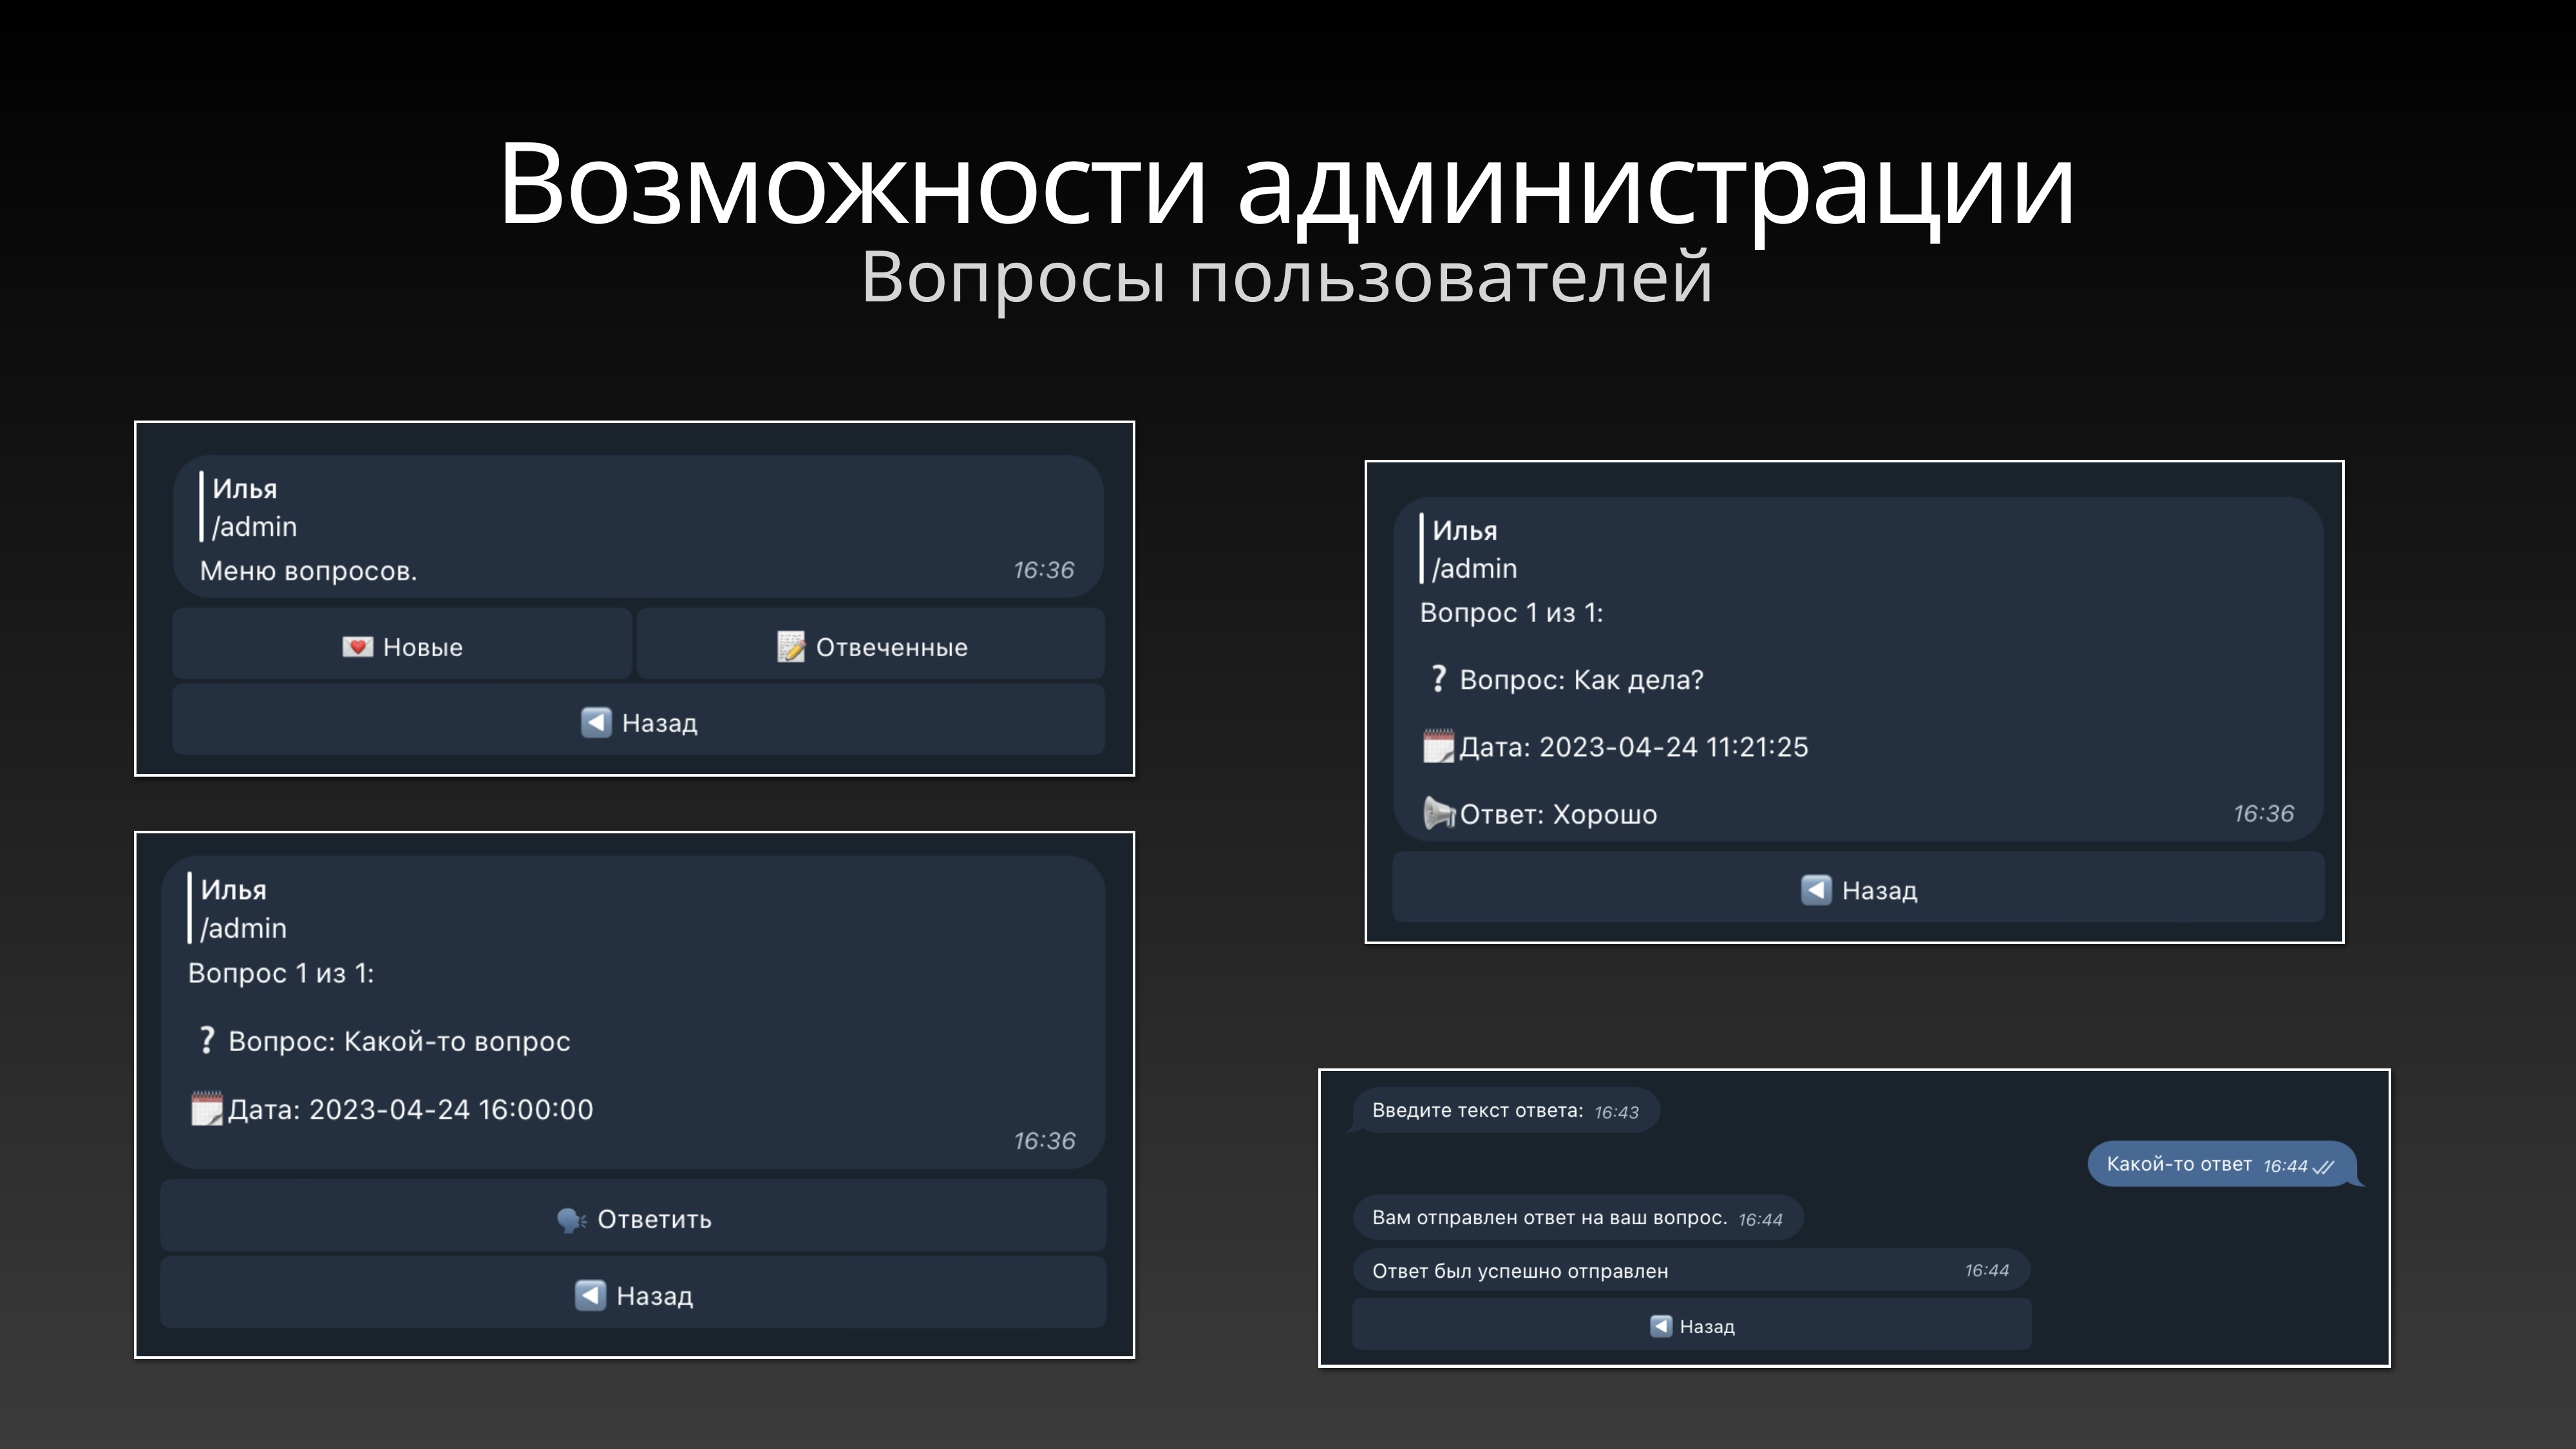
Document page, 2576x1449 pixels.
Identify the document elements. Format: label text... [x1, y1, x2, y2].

picture [137, 833, 1133, 1356]
title Возможности администрации [133, 85, 2443, 251]
picture [137, 422, 1133, 774]
picture [1320, 1071, 2389, 1365]
text_box Вопросы пользователей [134, 225, 2442, 333]
picture [1367, 462, 2342, 942]
